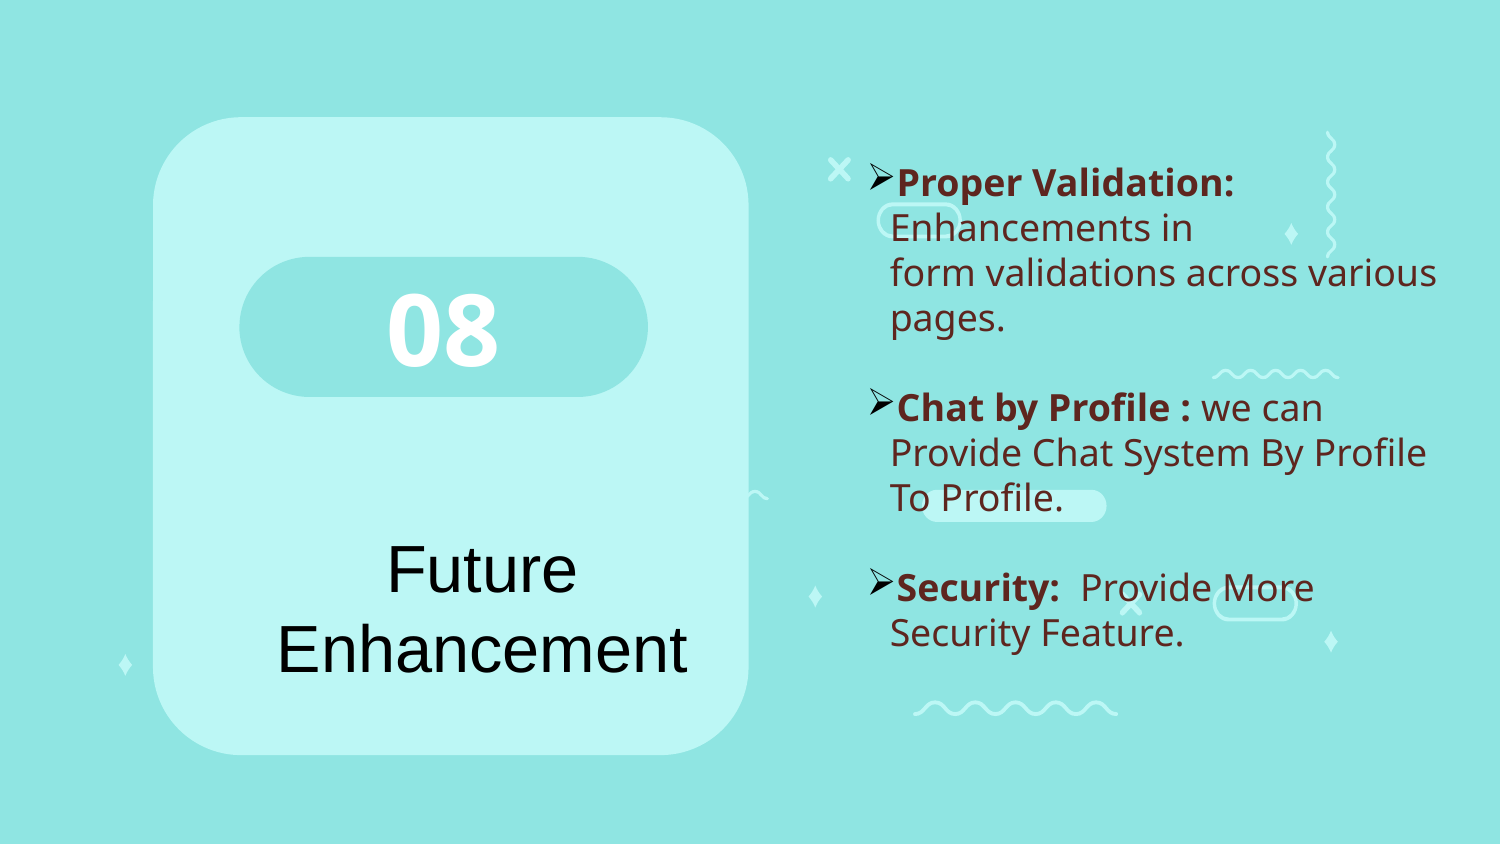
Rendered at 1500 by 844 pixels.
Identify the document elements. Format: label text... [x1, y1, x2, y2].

text_box Future Enhancement [184, 518, 780, 694]
text_box Proper Validation: Enhancements in form validations across various pages. Chat by Profile : we can Provide Chat System By Profile To Profile. Security: Provide More Security Feature. [852, 151, 1481, 697]
text_box 08 [281, 279, 606, 374]
text_box [239, 256, 648, 397]
